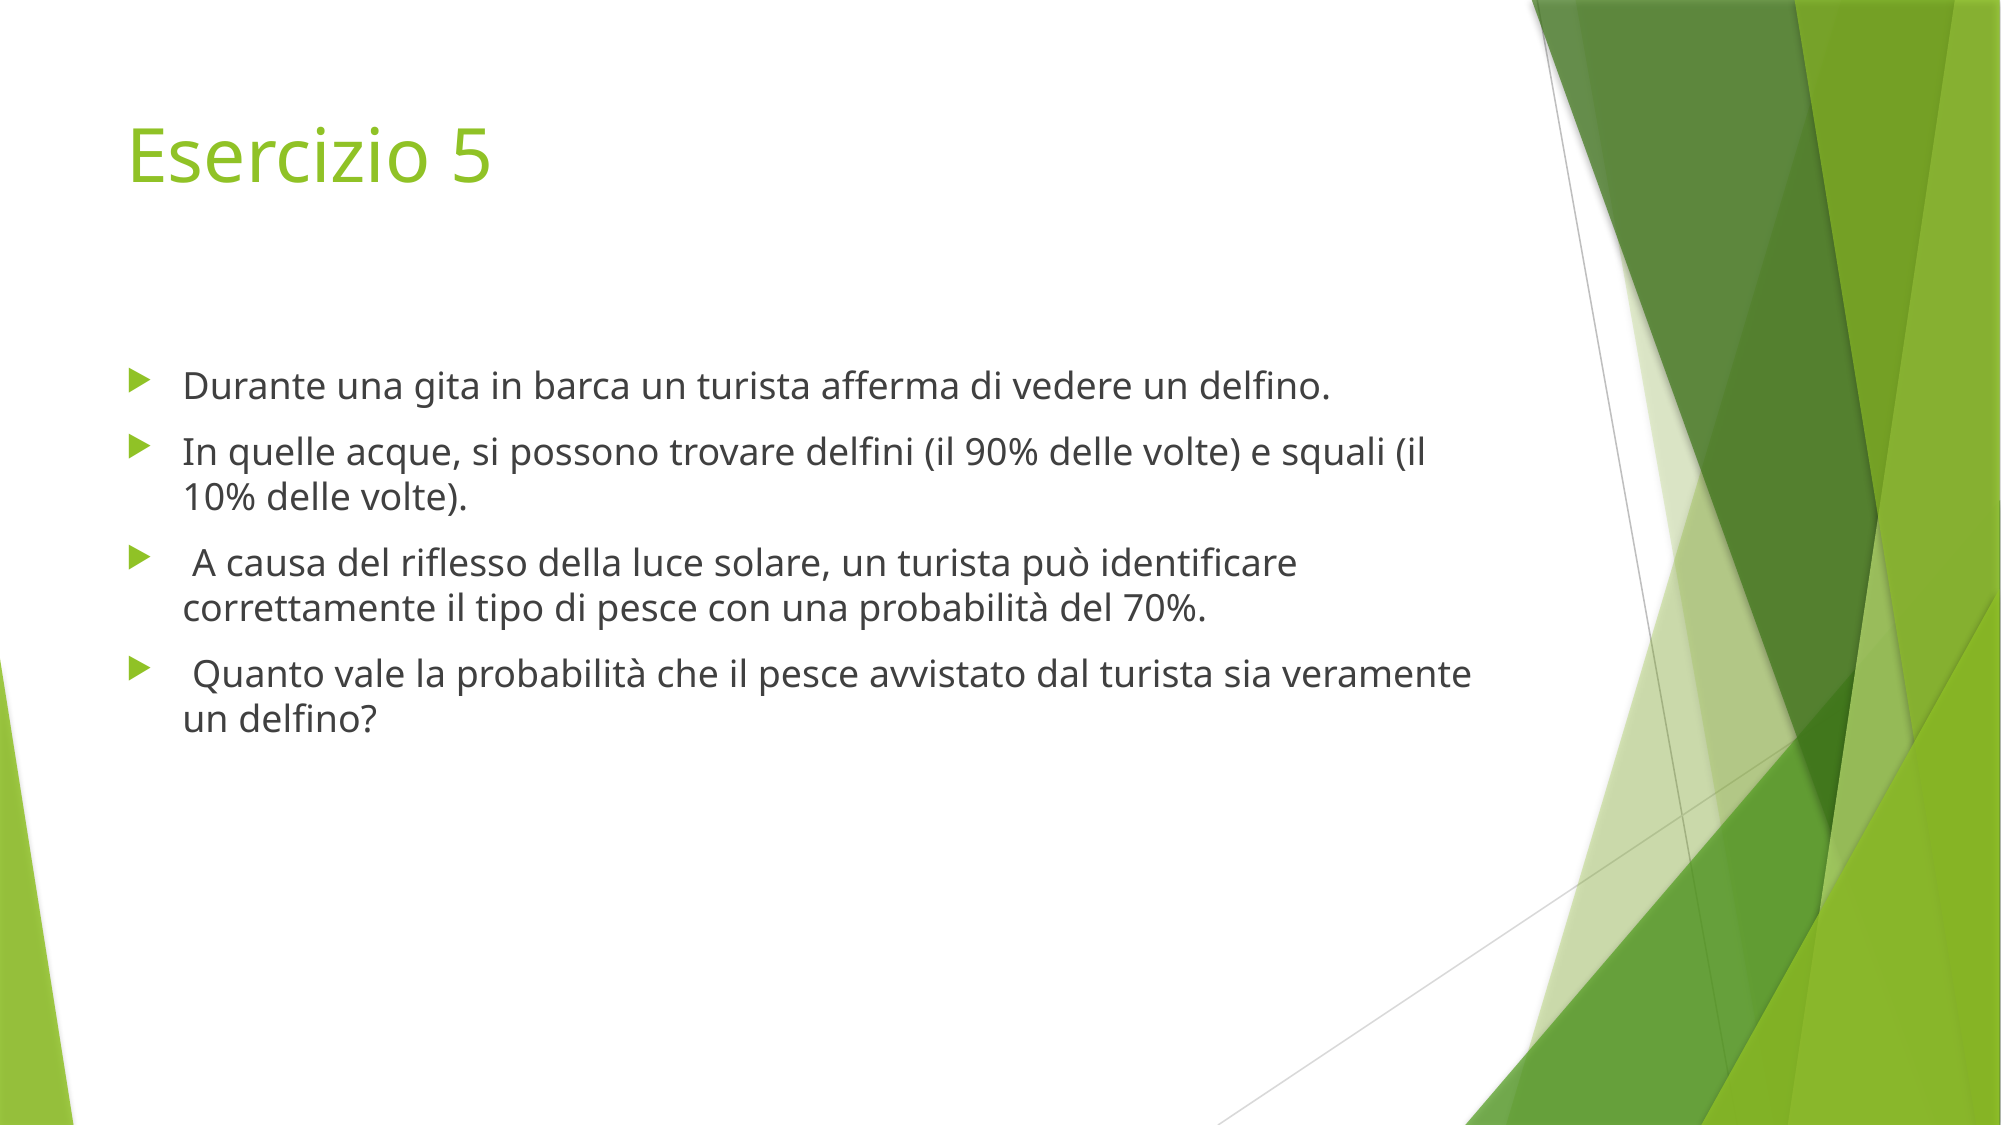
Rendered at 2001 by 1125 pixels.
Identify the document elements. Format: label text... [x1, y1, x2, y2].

list Durante una gita in barca un turista afferma di vedere un delfino. In quelle acque, si possono trovare delfini (il 90% delle volte) e squali (il 10% delle volte). A causa del riflesso della luce solare, un turista può identificare correttamente il tipo di pesce con una probabilità del 70%. Quanto vale la probabilità che il pesce avvistato dal turista sia veramente un delfino? [111, 354, 1522, 992]
title Esercizio 5 [111, 99, 1522, 222]
